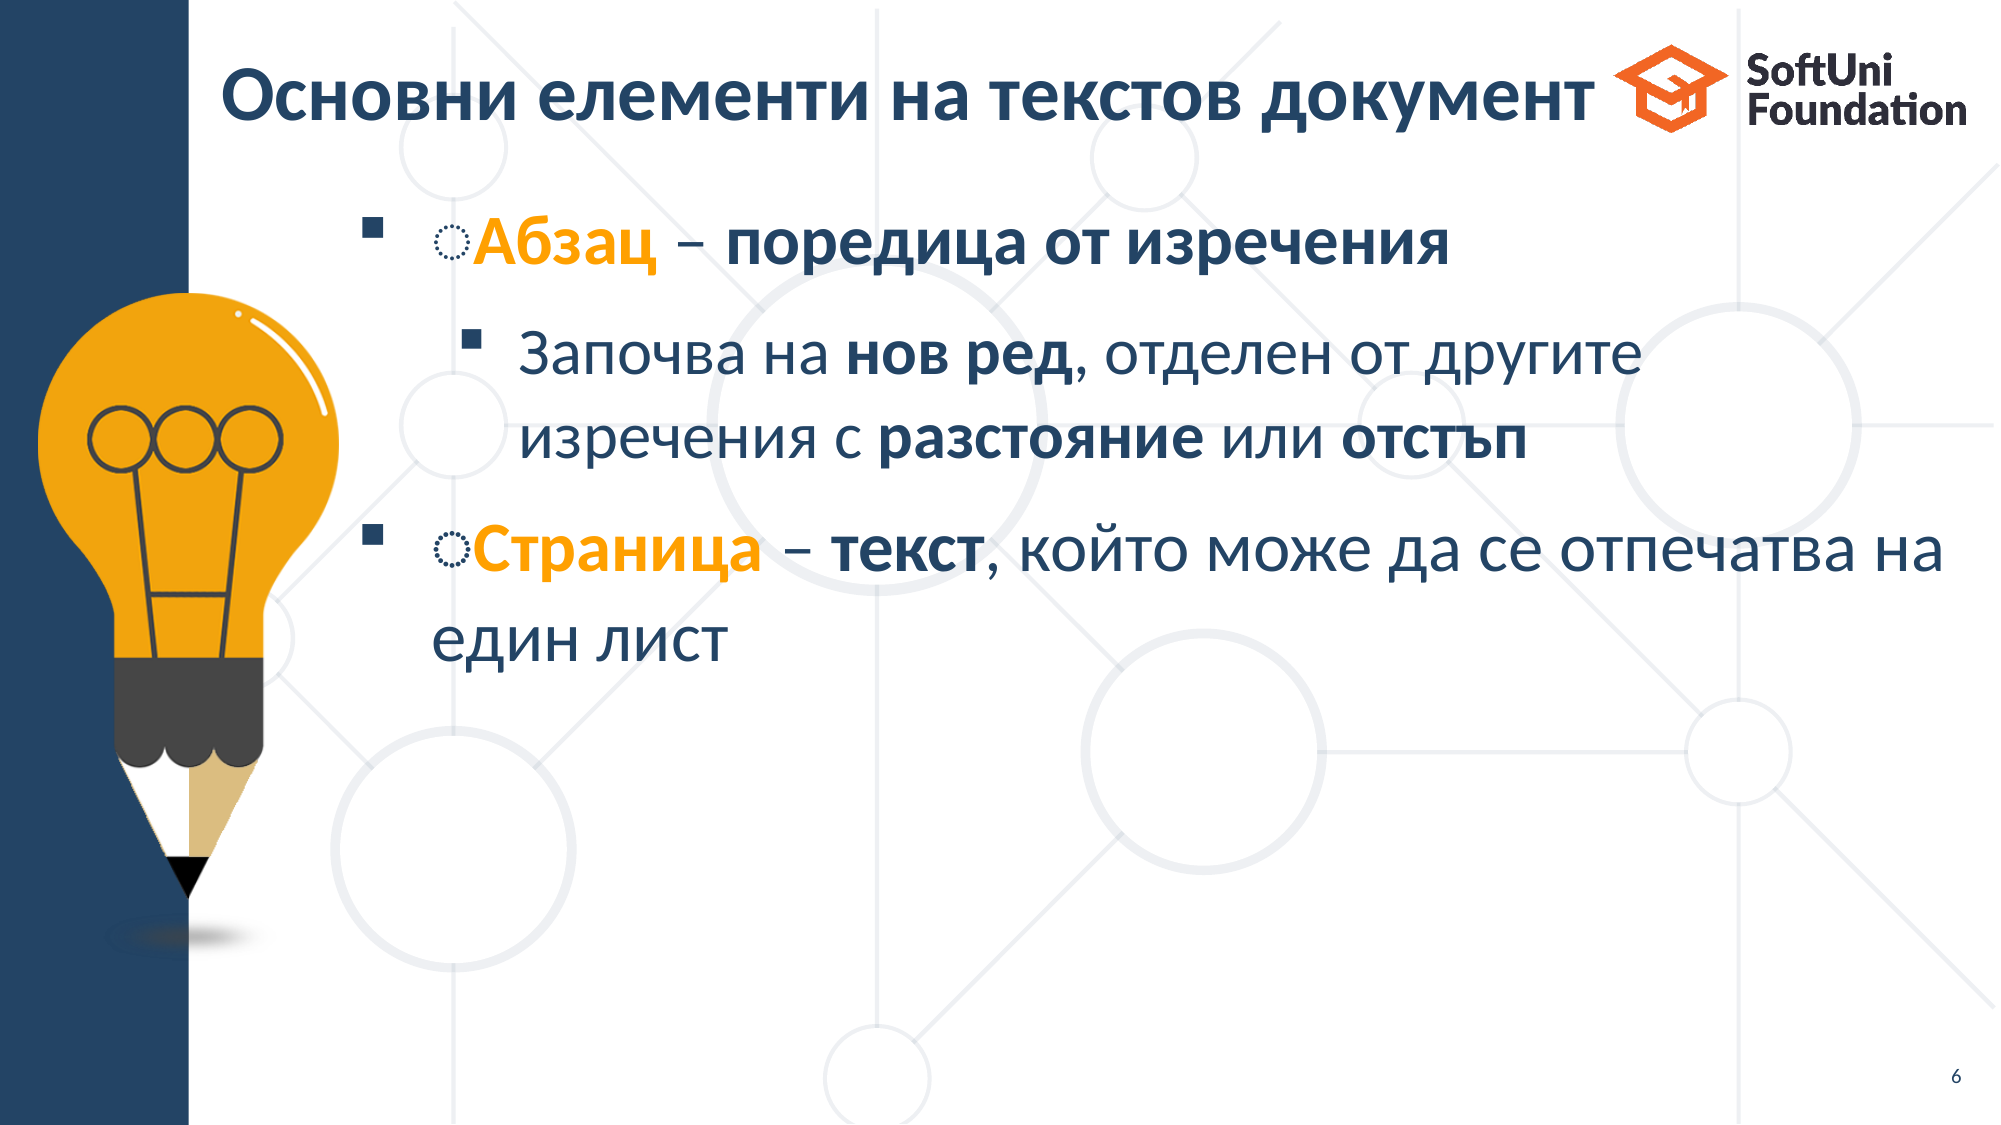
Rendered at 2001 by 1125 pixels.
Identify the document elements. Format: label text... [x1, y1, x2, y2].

picture [1629, 44, 1966, 133]
list ͏Абзац – поредица от изречения Започва на нов ред, отделен от другите изречения с разстояние или отстъп ͏Страница – текст, който може да се отпечатва на един лист [338, 183, 1968, 1050]
slide_number 6 [1897, 1049, 1968, 1101]
title Основни елементи на текстов документ [203, 16, 1629, 162]
picture [38, 293, 338, 961]
